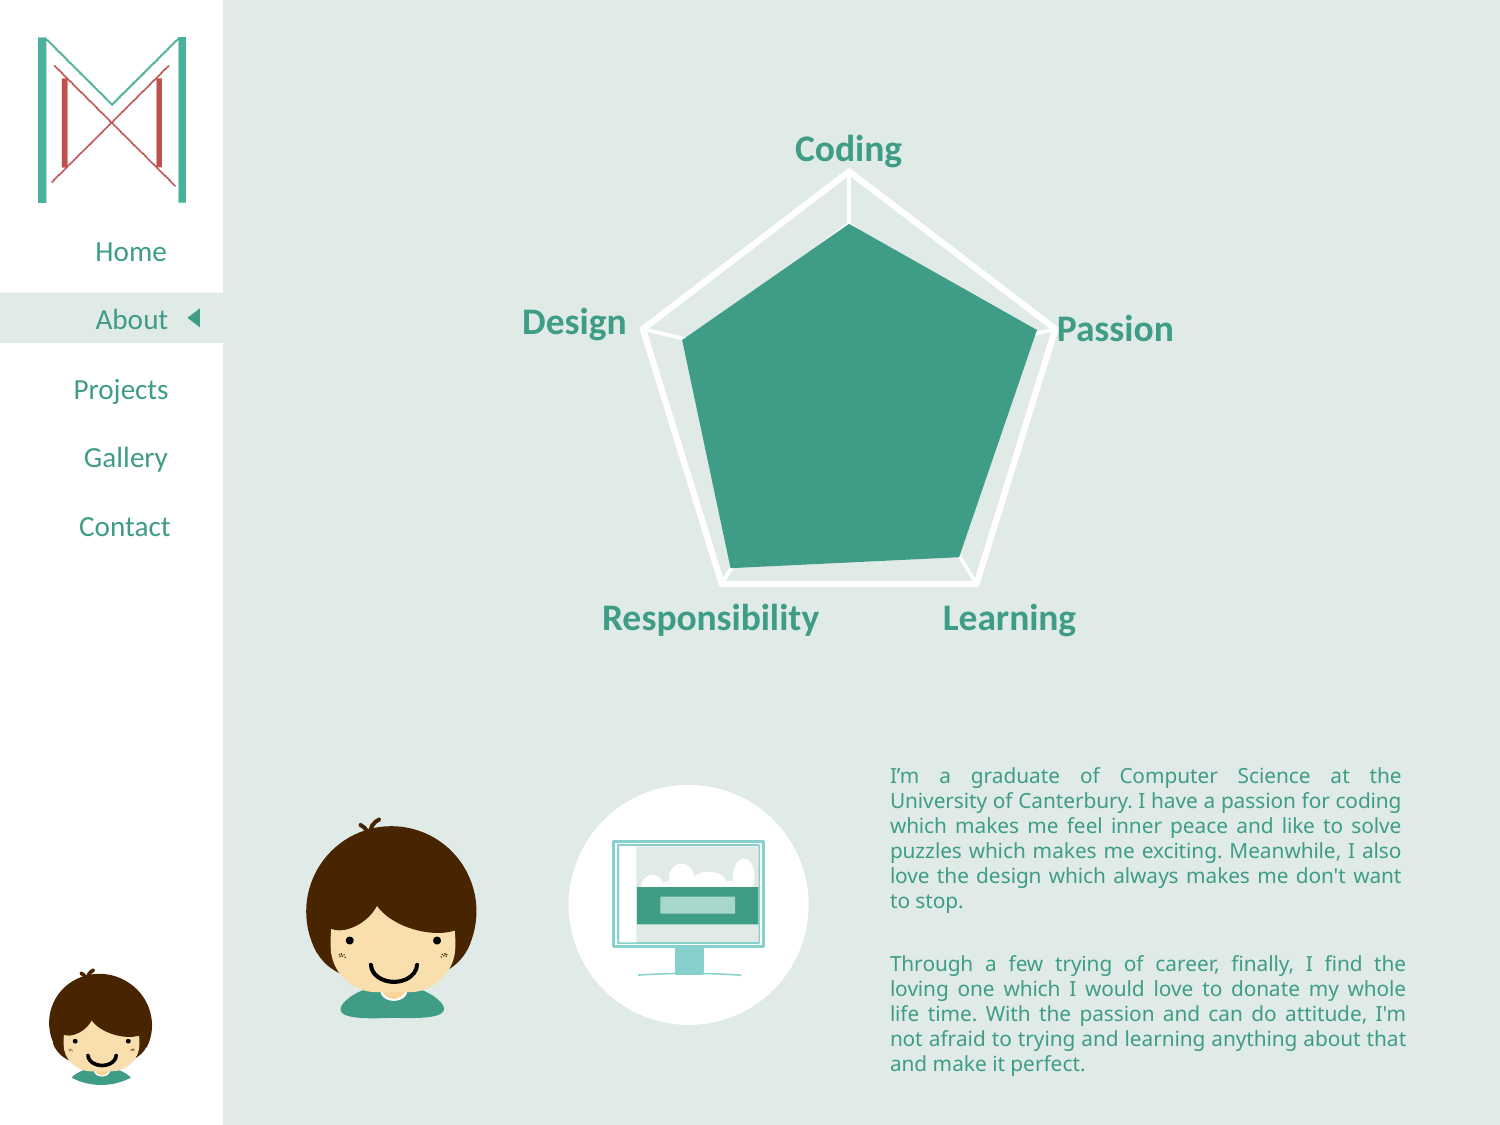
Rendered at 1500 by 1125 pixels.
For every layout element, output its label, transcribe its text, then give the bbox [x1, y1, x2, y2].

text_box Home [80, 224, 183, 275]
text_box About [80, 292, 184, 343]
text_box I’m a graduate of Computer Science at the University of Canterbury. I have a passion for coding which makes me feel inner peace and like to solve puzzles which makes me exciting. Meanwhile, I also love the design which always makes me don't want to stop. [874, 755, 1417, 921]
text_box Gallery [68, 431, 183, 482]
text_box [185, 306, 203, 330]
picture [38, 37, 186, 203]
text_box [506, 116, 1190, 646]
text_box Through a few trying of career, finally, I find the loving one which I would love to donate my whole life time. With the passion and can do attitude, I'm not afraid to trying and learning anything about that and make it perfect. [875, 943, 1422, 1084]
text_box Contact [64, 499, 186, 550]
text_box [0, 0, 225, 291]
text_box Projects [58, 362, 184, 413]
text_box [305, 784, 809, 1026]
text_box [0, 291, 227, 345]
text_box [0, 345, 225, 1125]
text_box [37, 961, 166, 1086]
